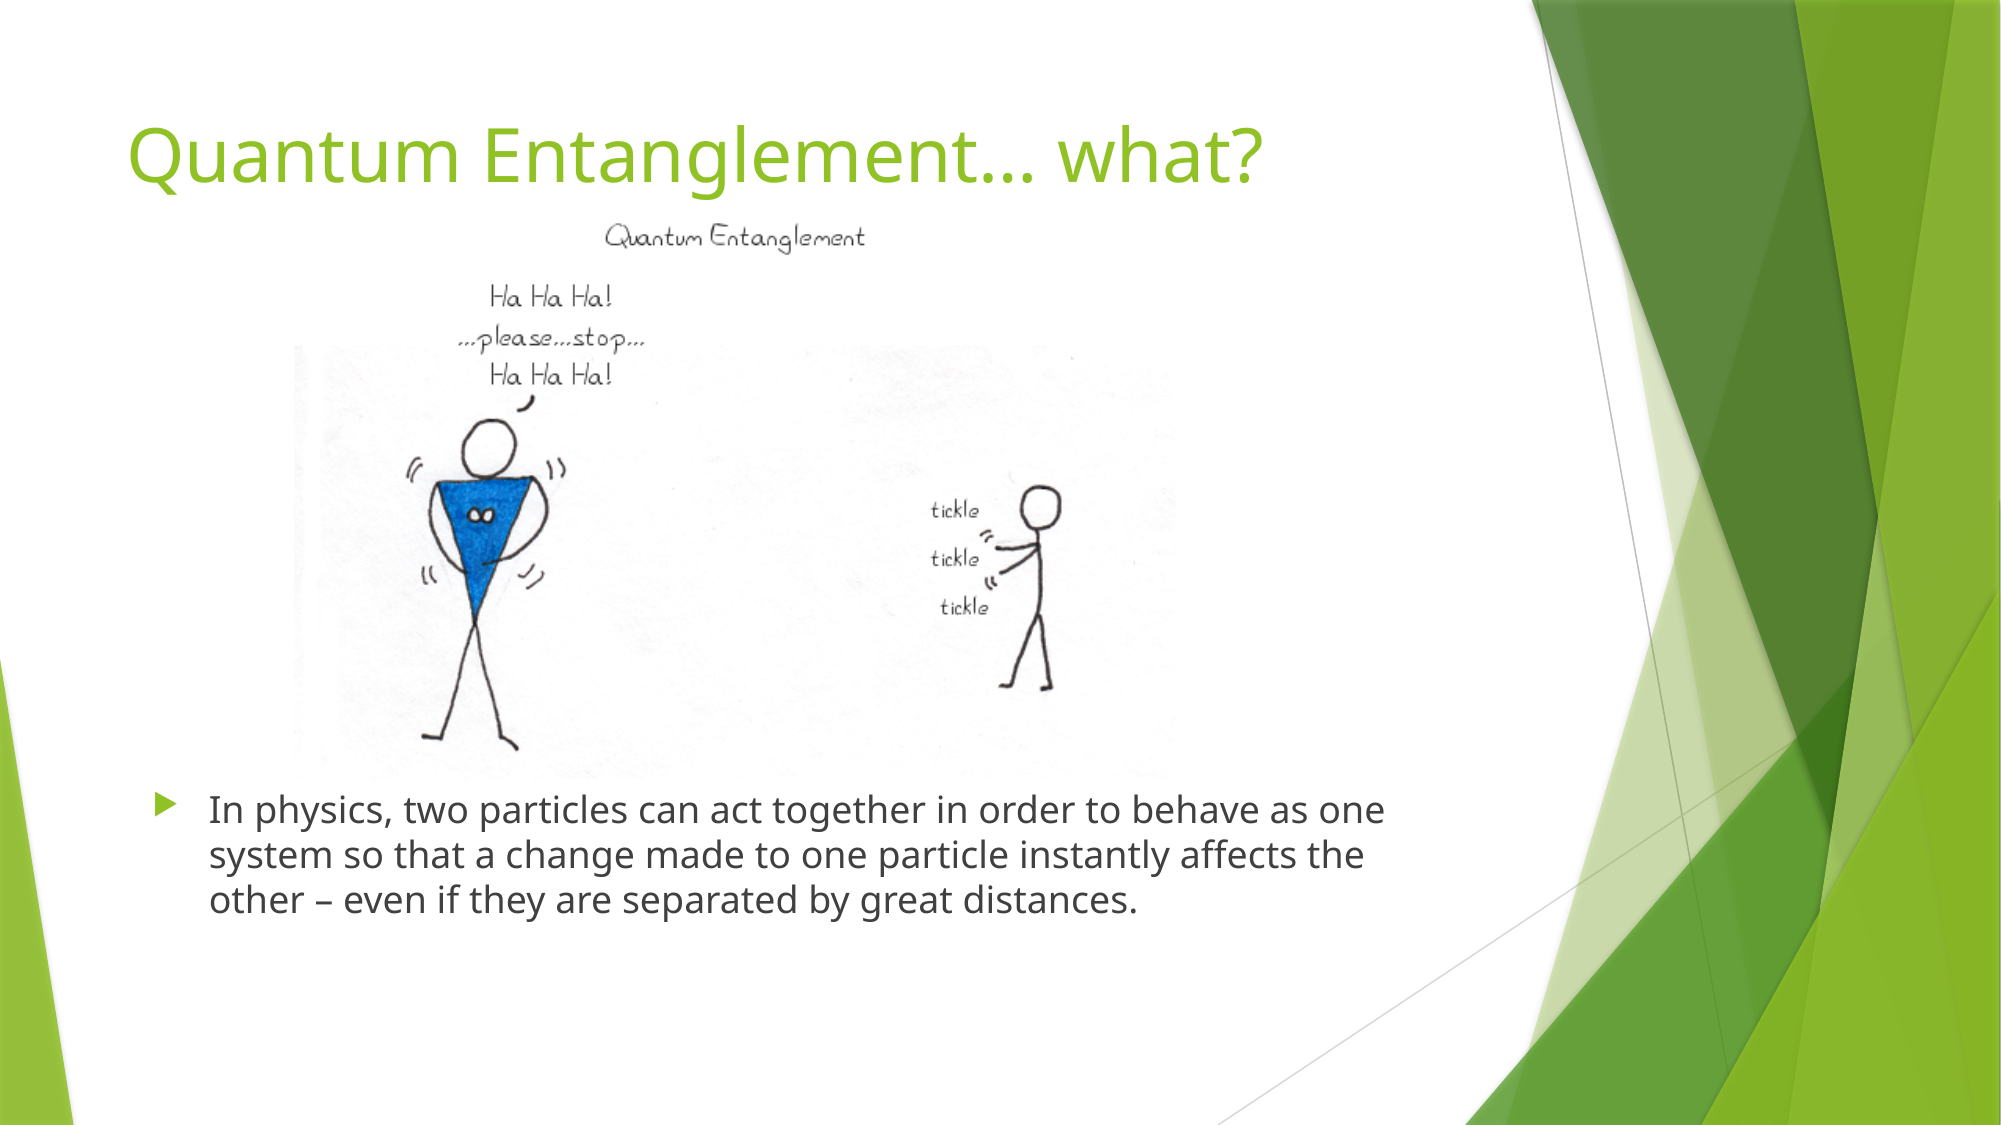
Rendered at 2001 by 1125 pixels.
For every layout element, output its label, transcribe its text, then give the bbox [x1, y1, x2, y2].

list In physics, two particles can act together in order to behave as one system so that a change made to one particle instantly affects the other – even if they are separated by great distances. [137, 778, 1432, 1032]
title Quantum Entanglement… what? [111, 99, 1522, 317]
picture [240, 207, 1176, 780]
